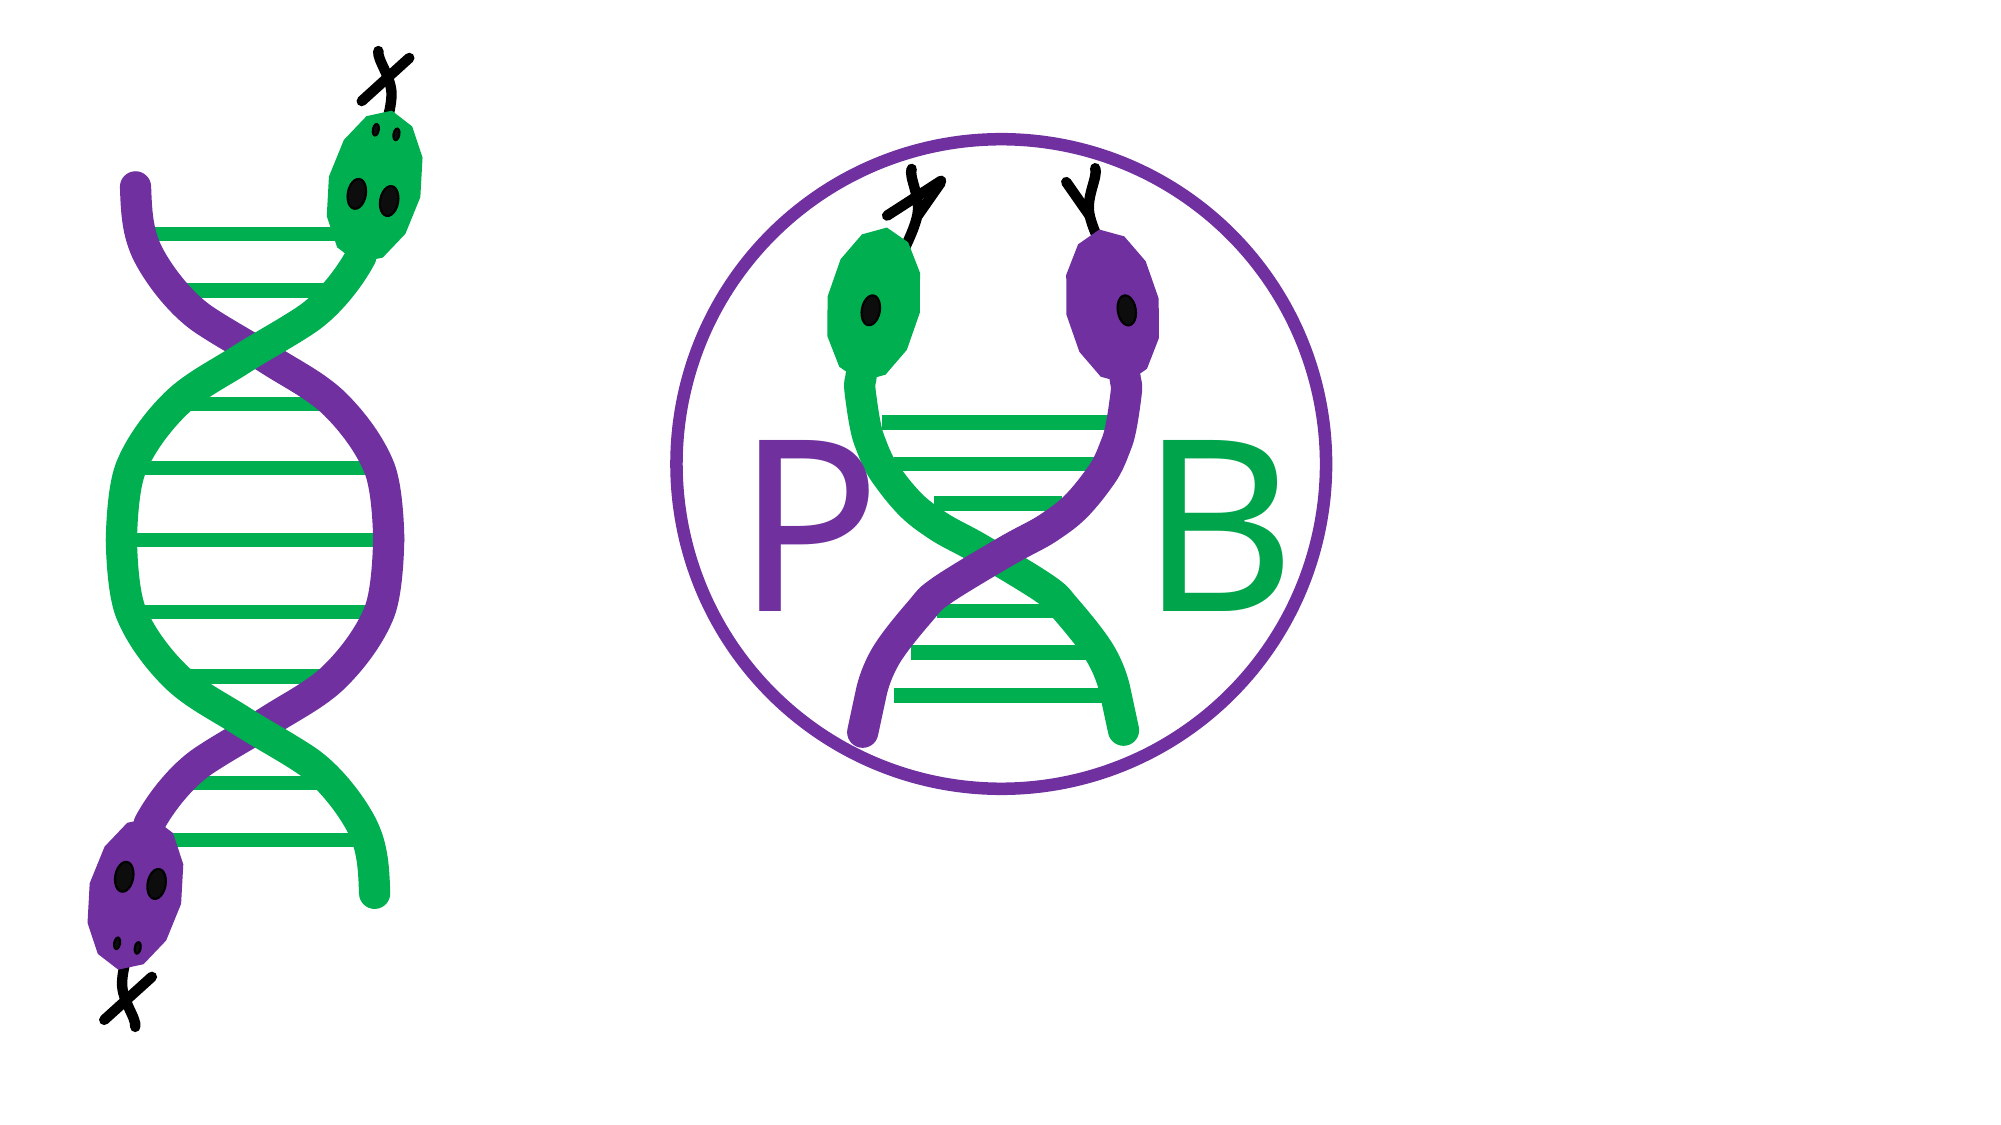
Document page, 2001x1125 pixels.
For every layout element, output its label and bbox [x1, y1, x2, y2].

text_box [134, 185, 255, 351]
text_box [120, 176, 381, 539]
text_box [115, 919, 148, 1025]
text_box [255, 351, 390, 539]
text_box [346, 177, 368, 210]
text_box [676, 139, 1327, 789]
text_box [366, 53, 399, 159]
text_box [255, 539, 390, 729]
text_box [146, 868, 167, 900]
text_box [129, 730, 255, 904]
text_box [120, 539, 376, 895]
text_box [378, 185, 400, 217]
text_box [113, 860, 135, 893]
